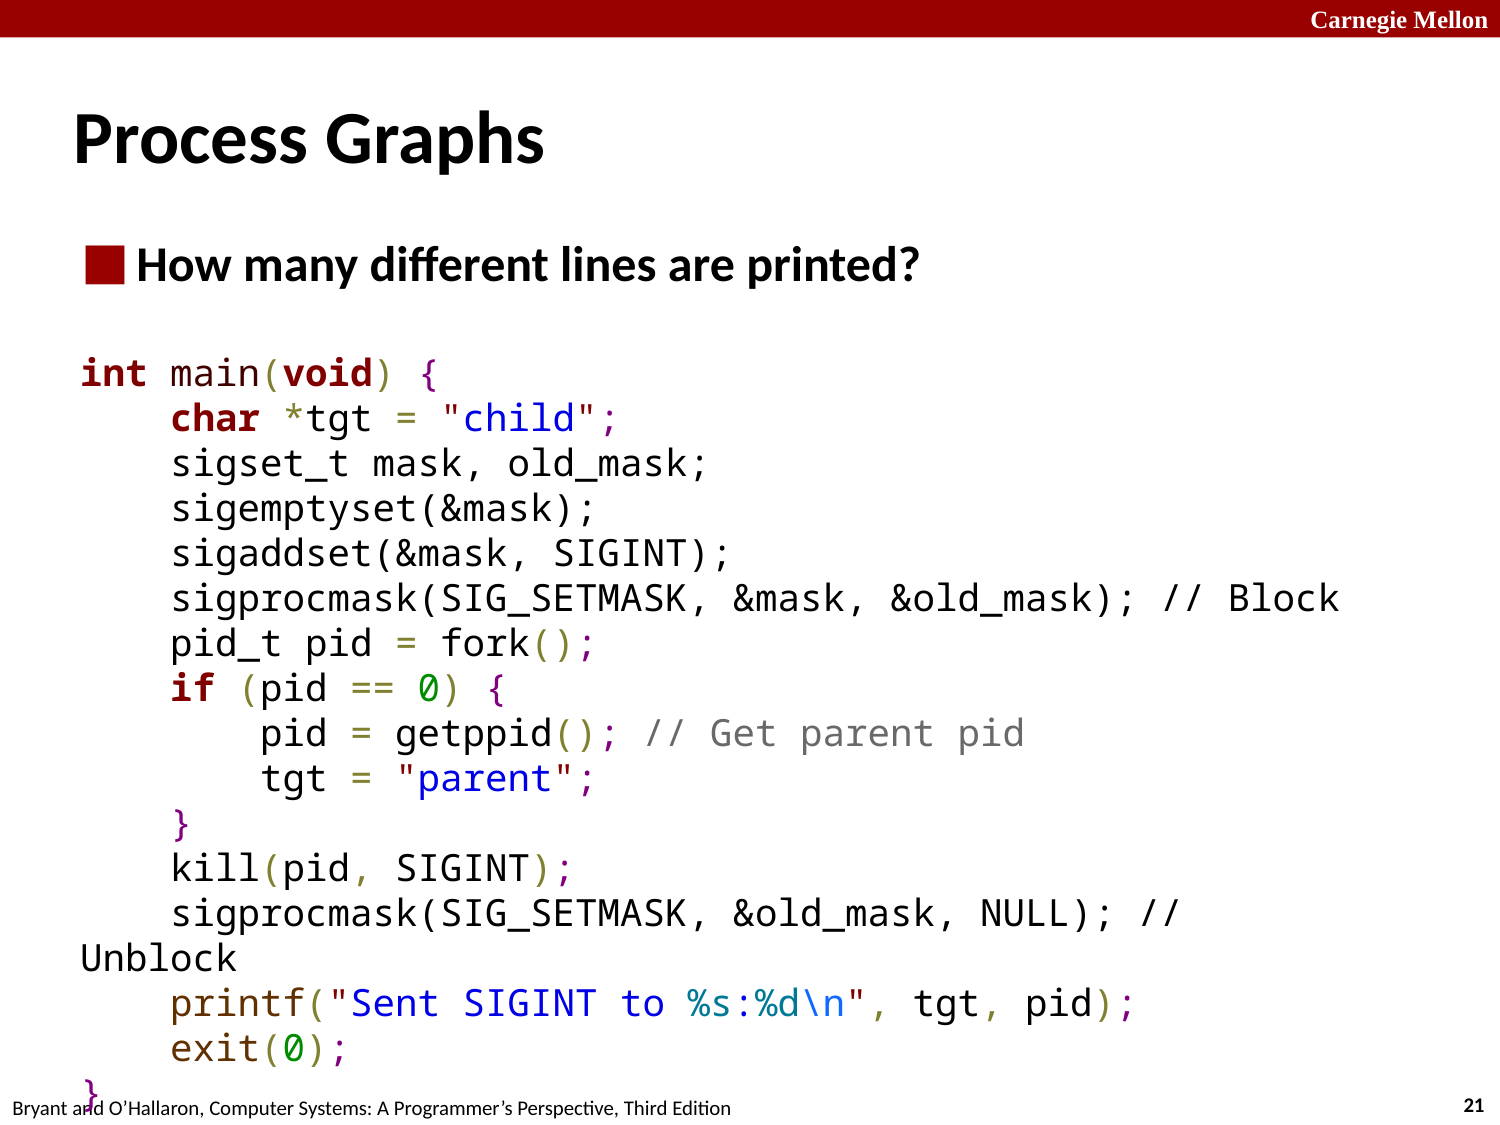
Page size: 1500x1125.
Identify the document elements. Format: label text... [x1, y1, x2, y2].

title Process Graphs [58, 71, 1304, 197]
list How many different lines are printed? int main(void) { char *tgt = "child"; sigset_t mask, old_mask; sigemptyset(&mask); sigaddset(&mask, SIGINT); sigprocmask(SIG_SETMASK, &mask, &old_mask); // Block pid_t pid = fork(); if (pid == 0) { pid = getppid(); // Get parent pid tgt = "parent"; } kill(pid, SIGINT); sigprocmask(SIG_SETMASK, &old_mask, NULL); // Unblock printf("Sent SIGINT to %s:%d\n", tgt, pid); exit(0); } [65, 223, 1361, 1040]
